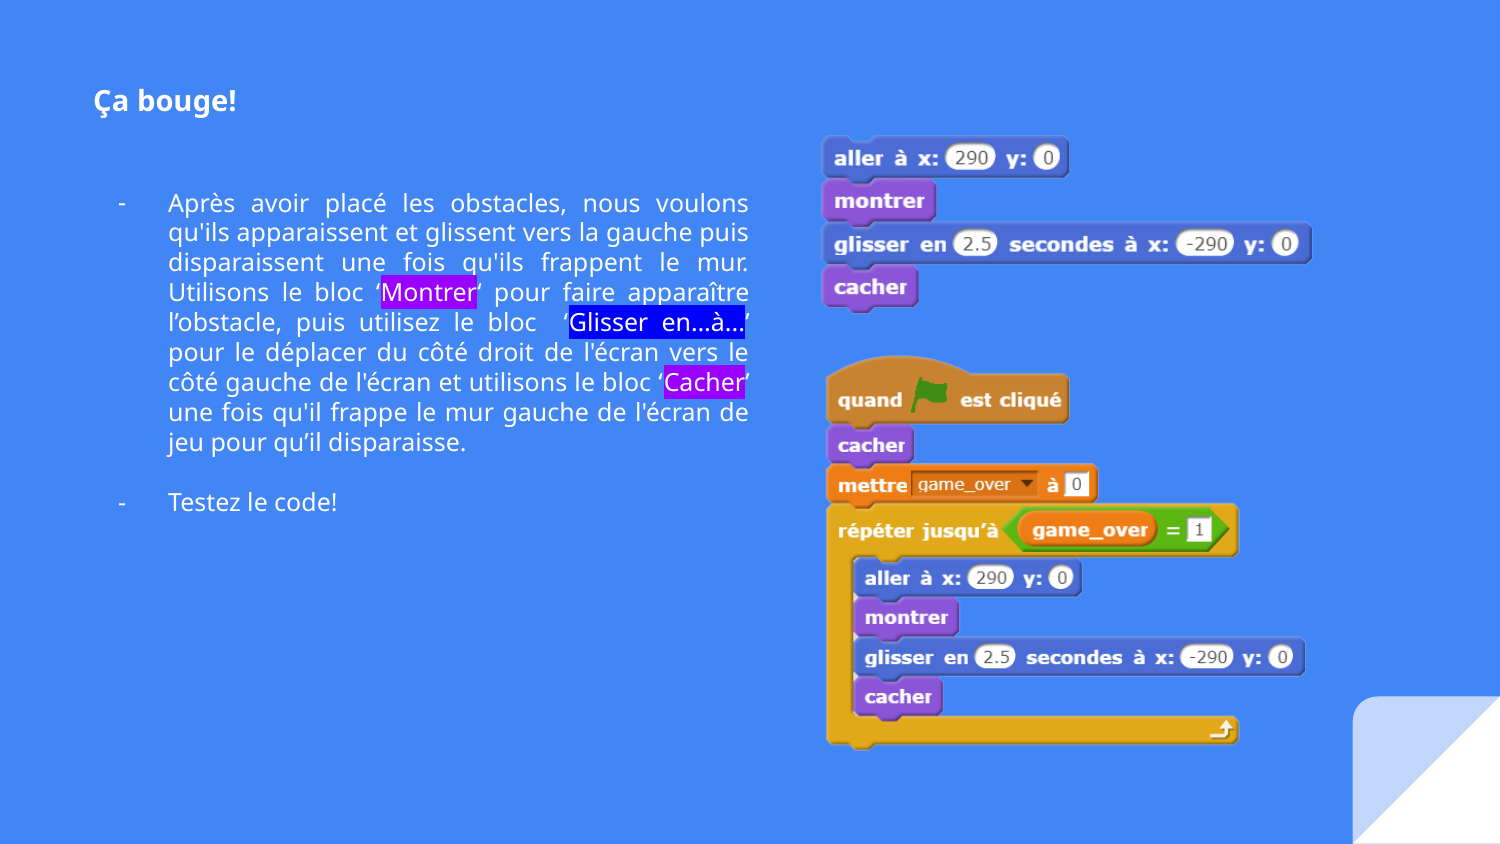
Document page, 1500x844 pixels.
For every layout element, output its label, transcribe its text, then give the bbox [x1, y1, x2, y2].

picture [813, 122, 1339, 330]
picture [806, 348, 1330, 761]
text_box Ça bouge! Après avoir placé les obstacles, nous voulons qu'ils apparaissent et glissent vers la gauche puis disparaissent une fois qu'ils frappent le mur. Utilisons le bloc ‘Montrer‘ pour faire apparaître l’obstacle, puis utilisez le bloc ‘Glisser en…à...’ pour le déplacer du côté droit de l'écran vers le côté gauche de l'écran et utilisons le bloc ‘Cacher’ une fois qu'il frappe le mur gauche de l'écran de jeu pour qu’il disparaisse. Testez le code! [78, 67, 765, 773]
